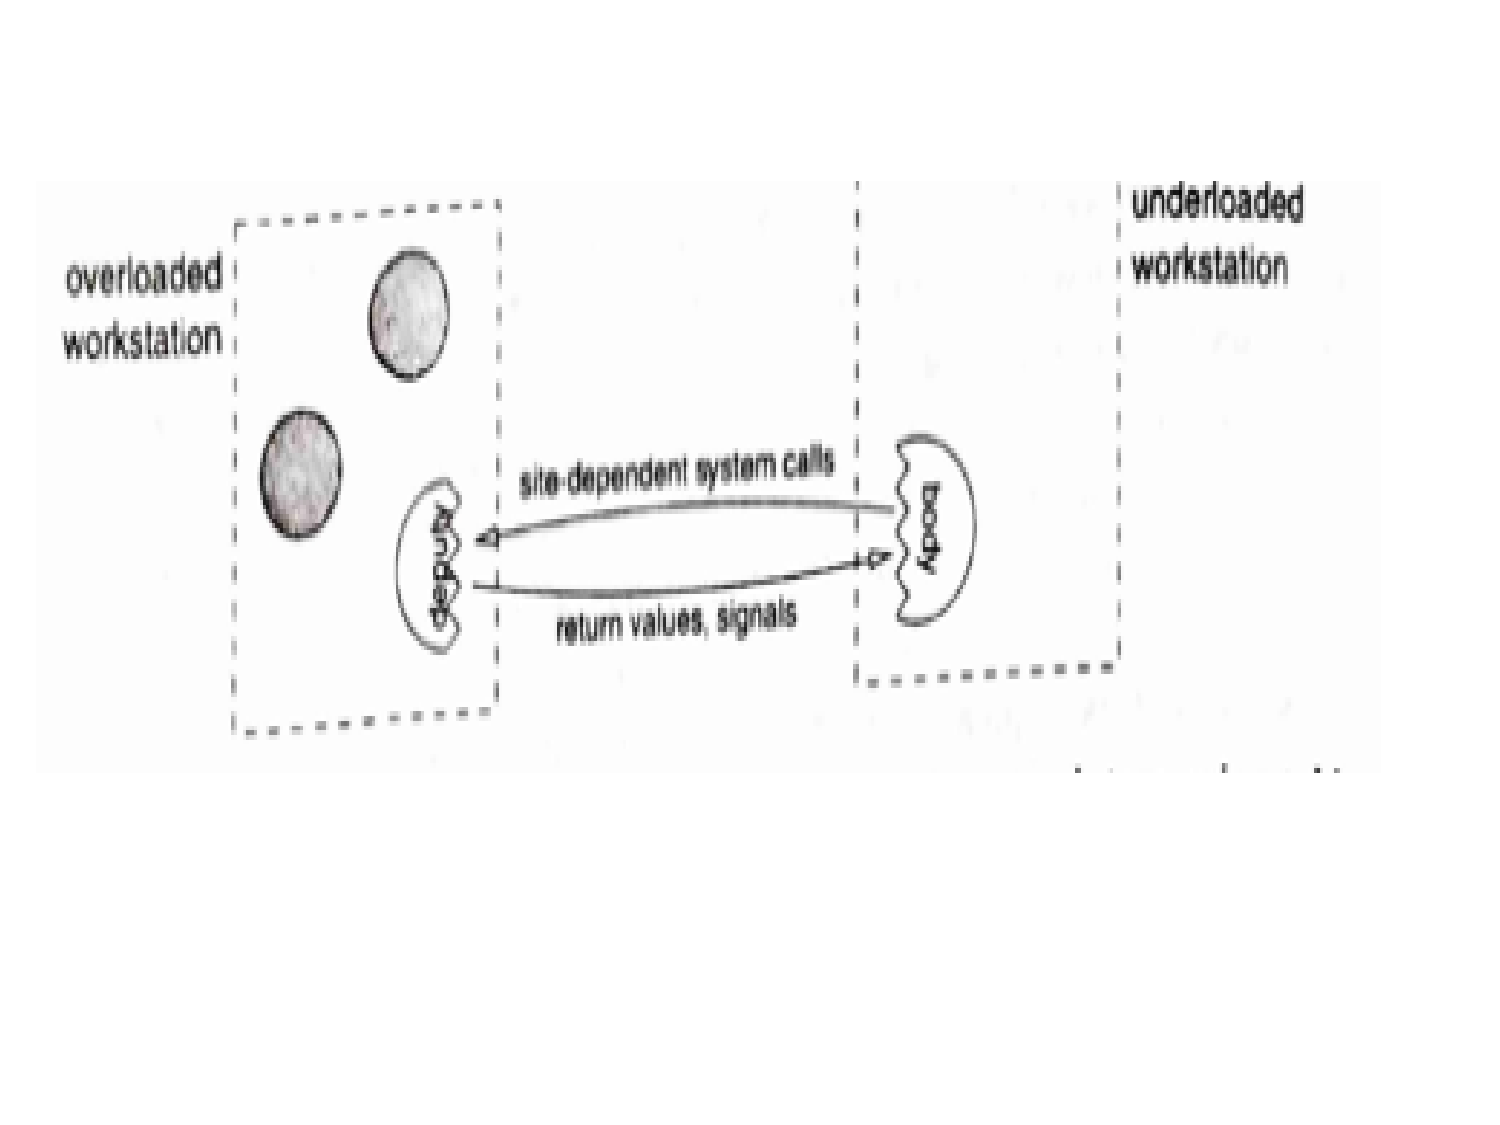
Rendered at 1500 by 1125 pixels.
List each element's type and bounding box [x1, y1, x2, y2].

picture [36, 181, 1381, 773]
